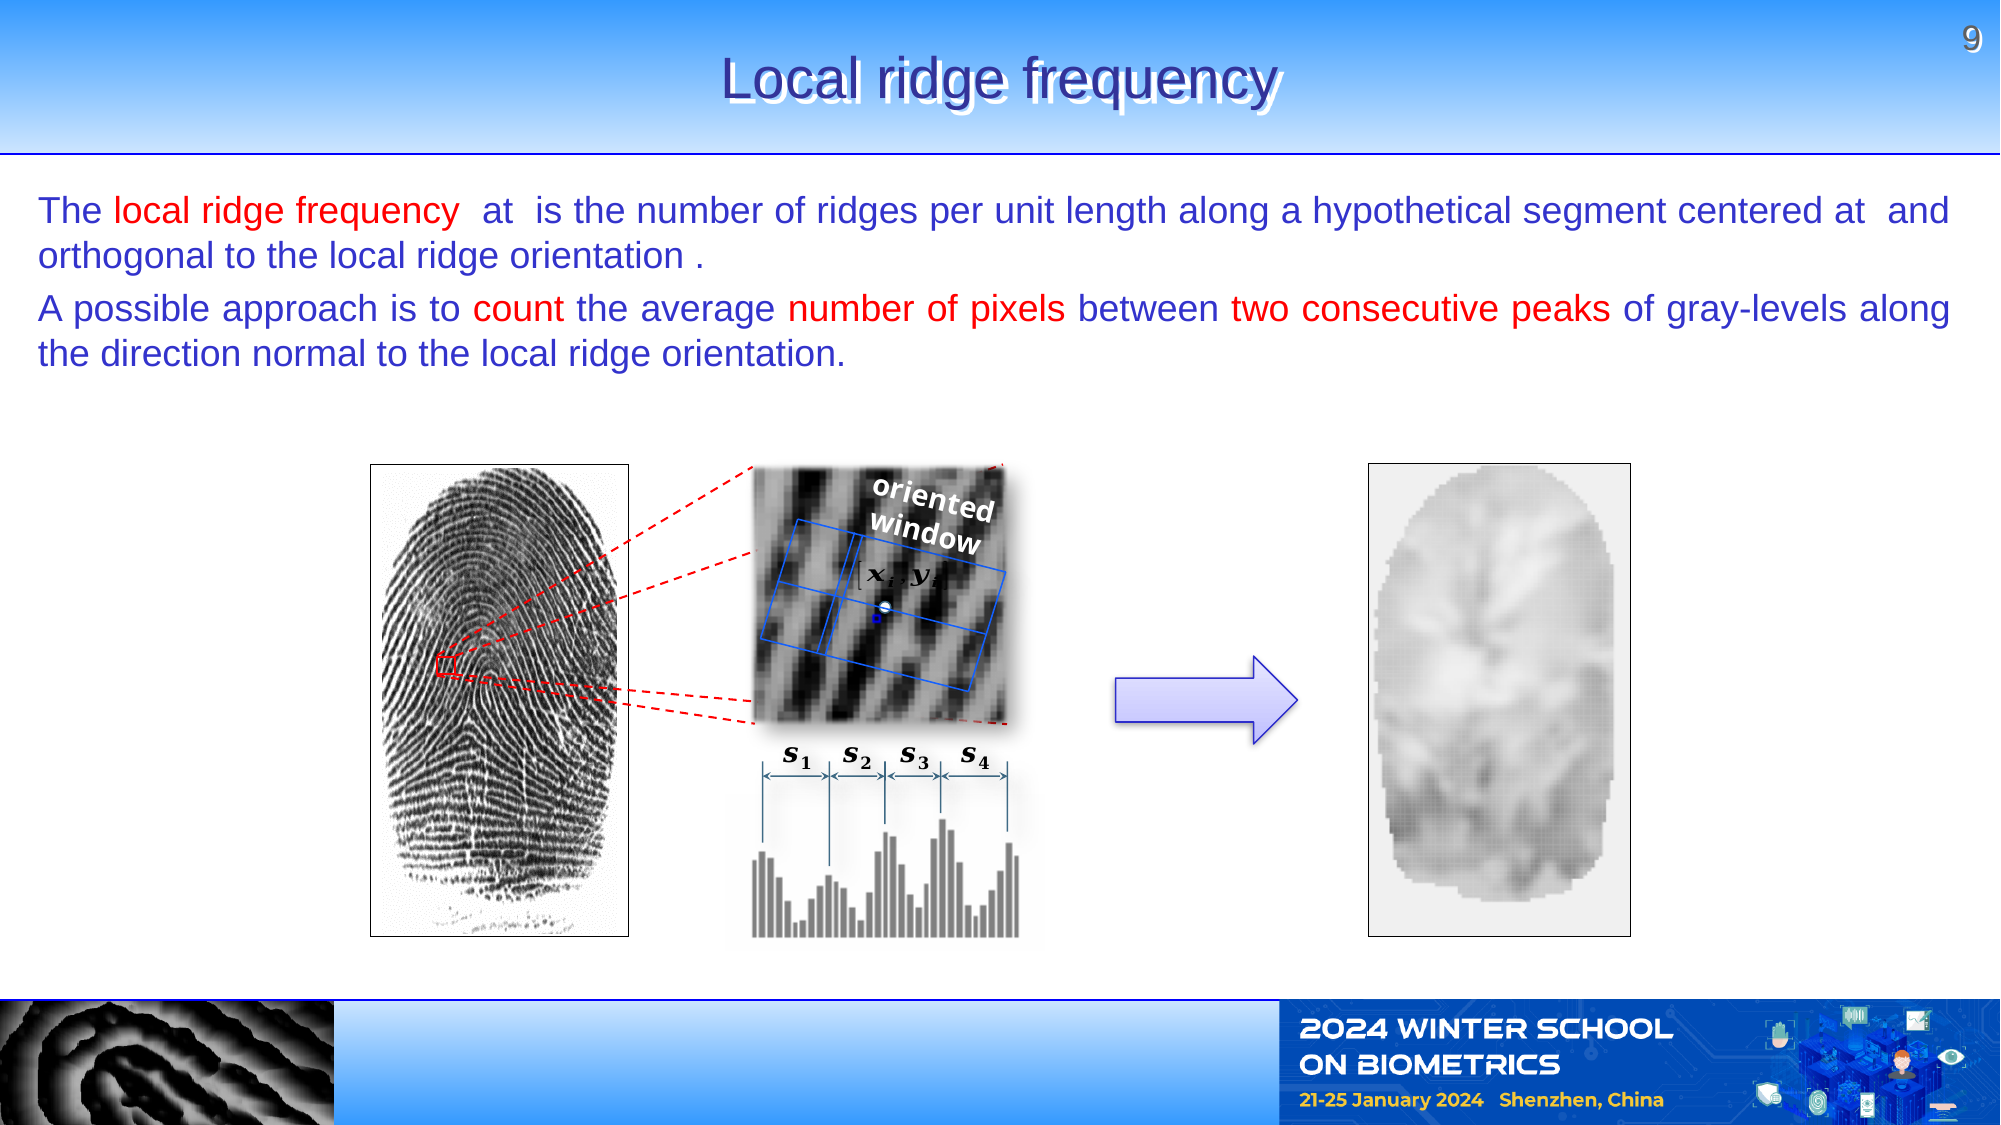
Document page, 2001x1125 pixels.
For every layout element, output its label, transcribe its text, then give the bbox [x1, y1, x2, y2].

picture [0, 1001, 334, 1125]
picture [1279, 999, 2000, 1125]
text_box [369, 462, 1631, 952]
slide_number 8 [1834, 6, 1997, 63]
title Local ridge frequency [0, 24, 2000, 126]
